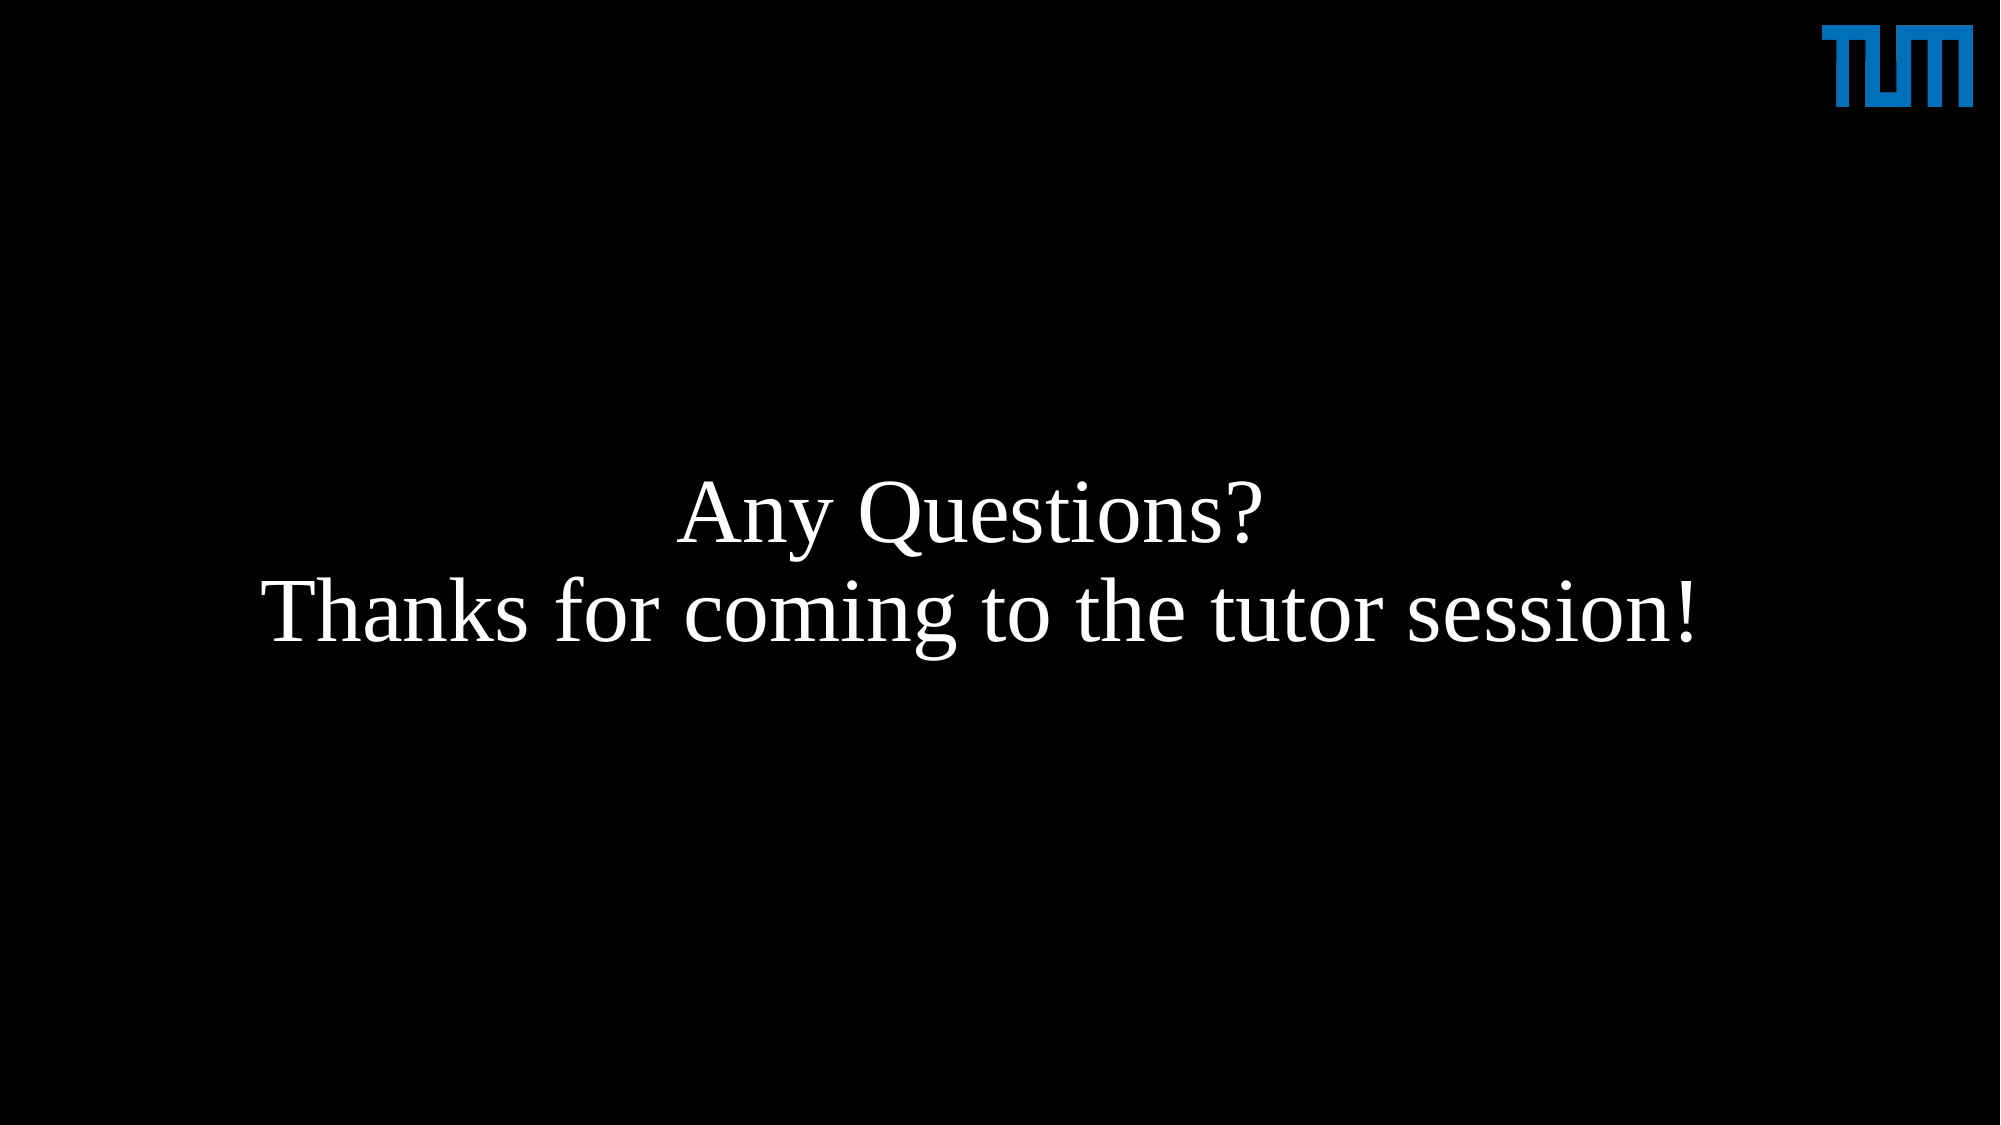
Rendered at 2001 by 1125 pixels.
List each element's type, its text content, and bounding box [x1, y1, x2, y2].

picture [1822, 25, 1973, 107]
title Any Questions? Thanks for coming to the tutor session! [119, 453, 1845, 672]
